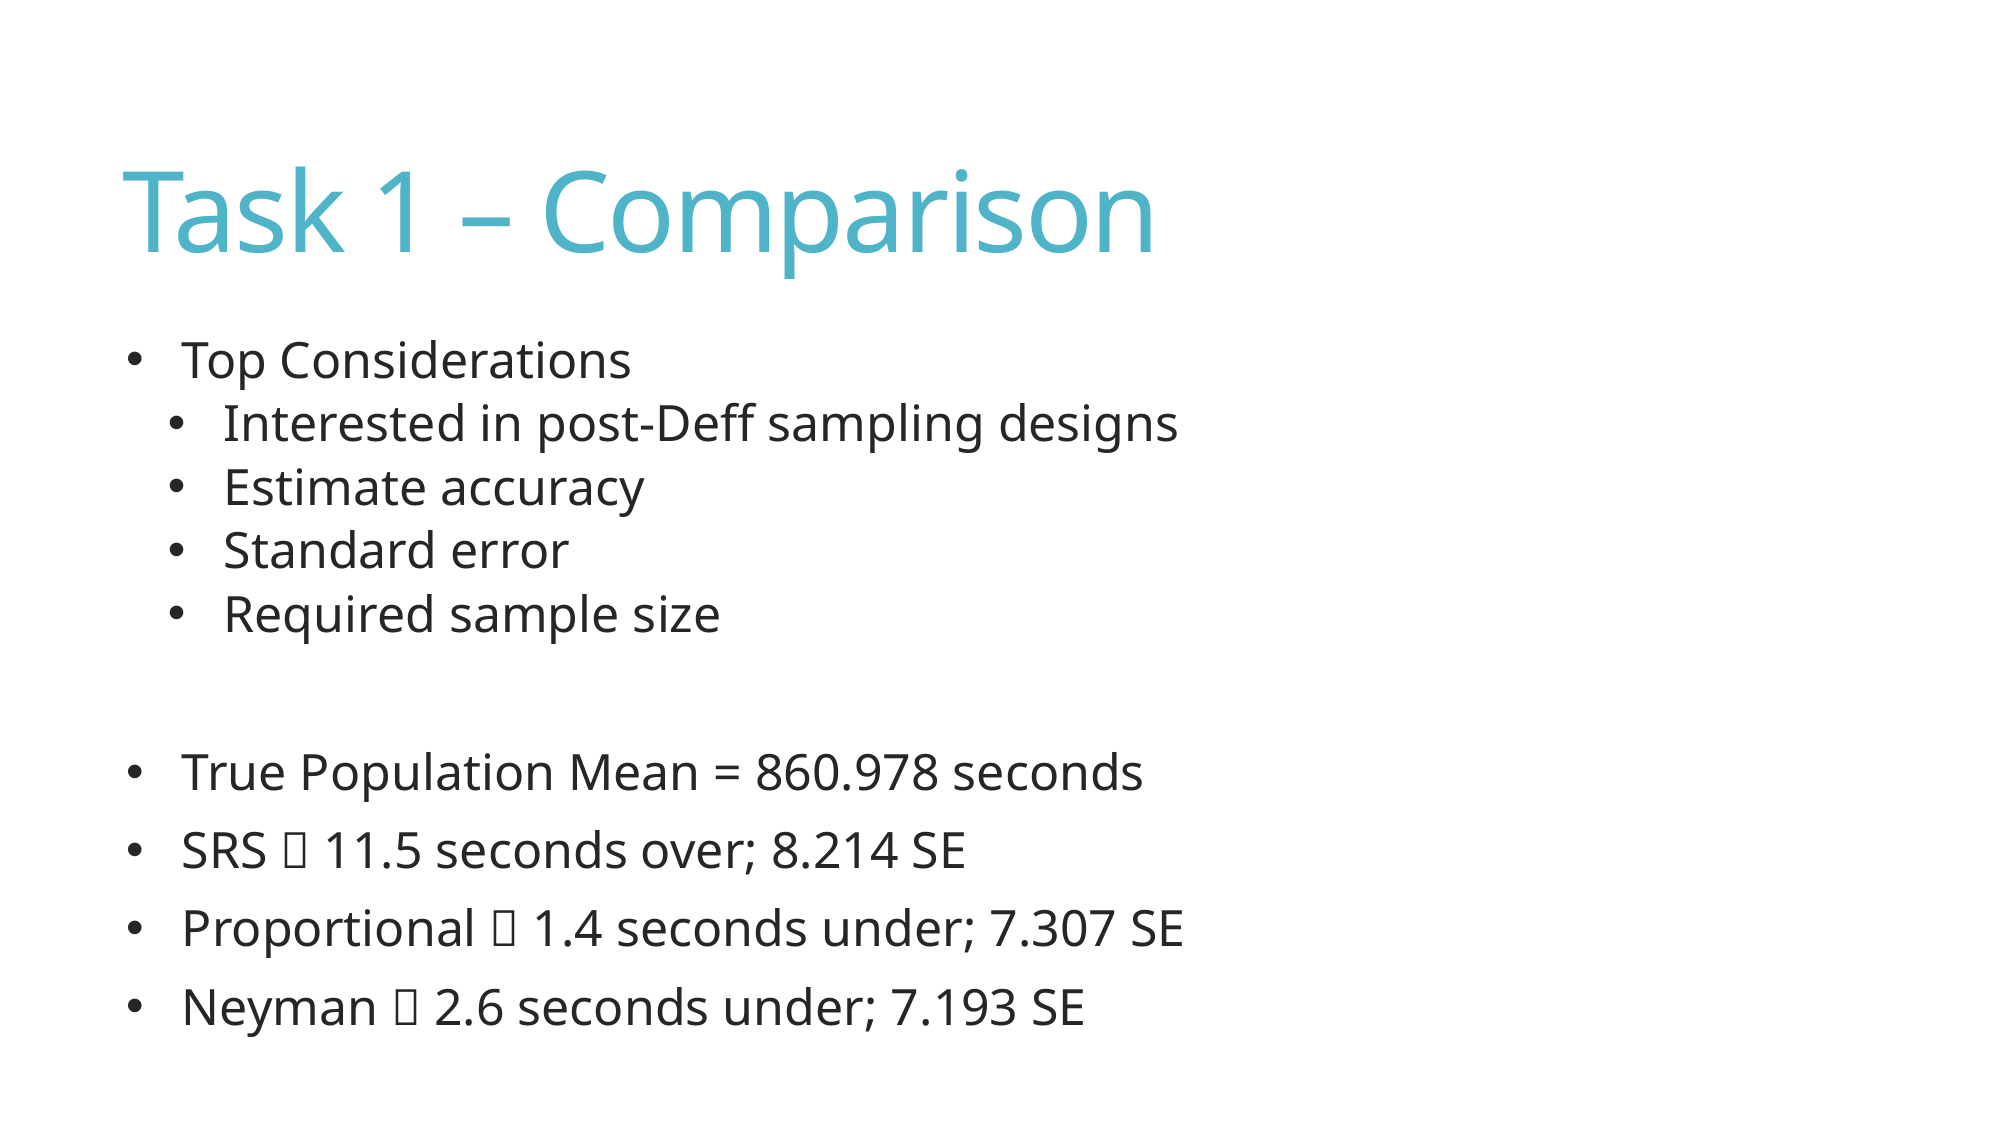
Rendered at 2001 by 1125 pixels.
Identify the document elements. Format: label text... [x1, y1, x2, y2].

title Task 1 – Comparison [107, 81, 1875, 354]
list Top Considerations Interested in post-Deff sampling designs Estimate accuracy Standard error Required sample size True Population Mean = 860.978 seconds SRS  11.5 seconds over; 8.214 SE Proportional  1.4 seconds under; 7.307 SE Neyman  2.6 seconds under; 7.193 SE [111, 329, 1876, 1056]
